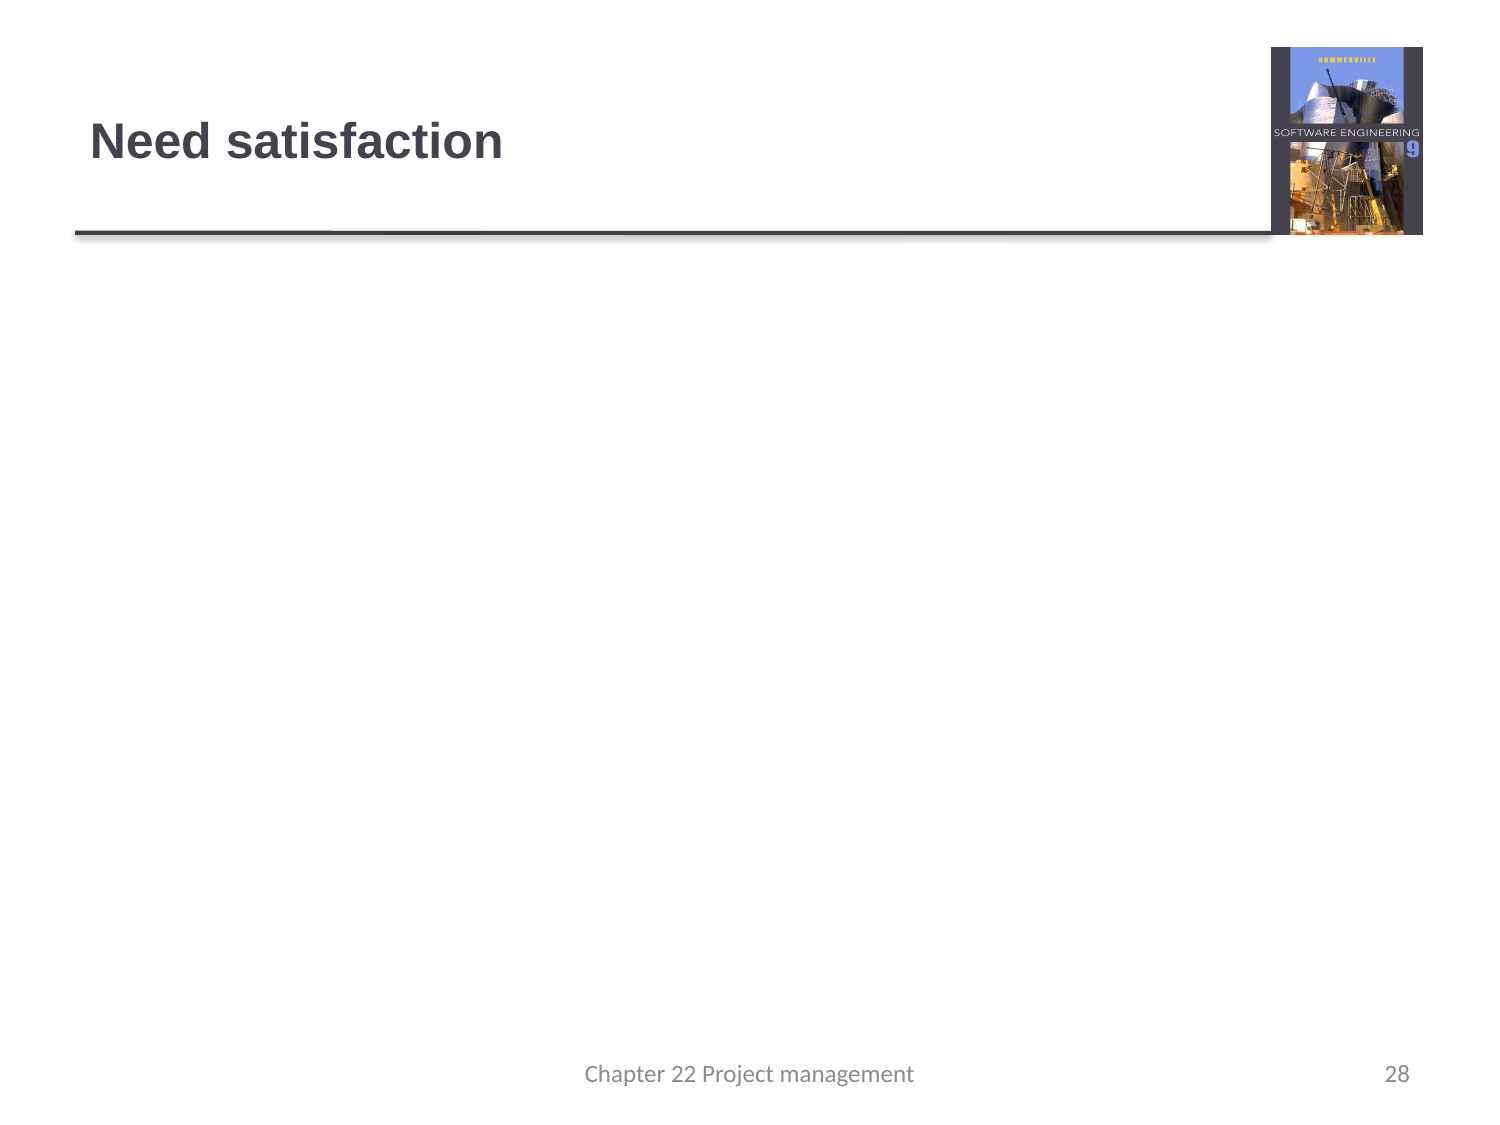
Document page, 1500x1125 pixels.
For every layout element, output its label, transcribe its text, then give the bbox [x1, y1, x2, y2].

picture [1272, 47, 1423, 235]
slide_number 28 [1074, 1042, 1425, 1103]
footer Chapter 22 Project management [512, 1042, 988, 1103]
title Need satisfaction [74, 44, 1272, 233]
